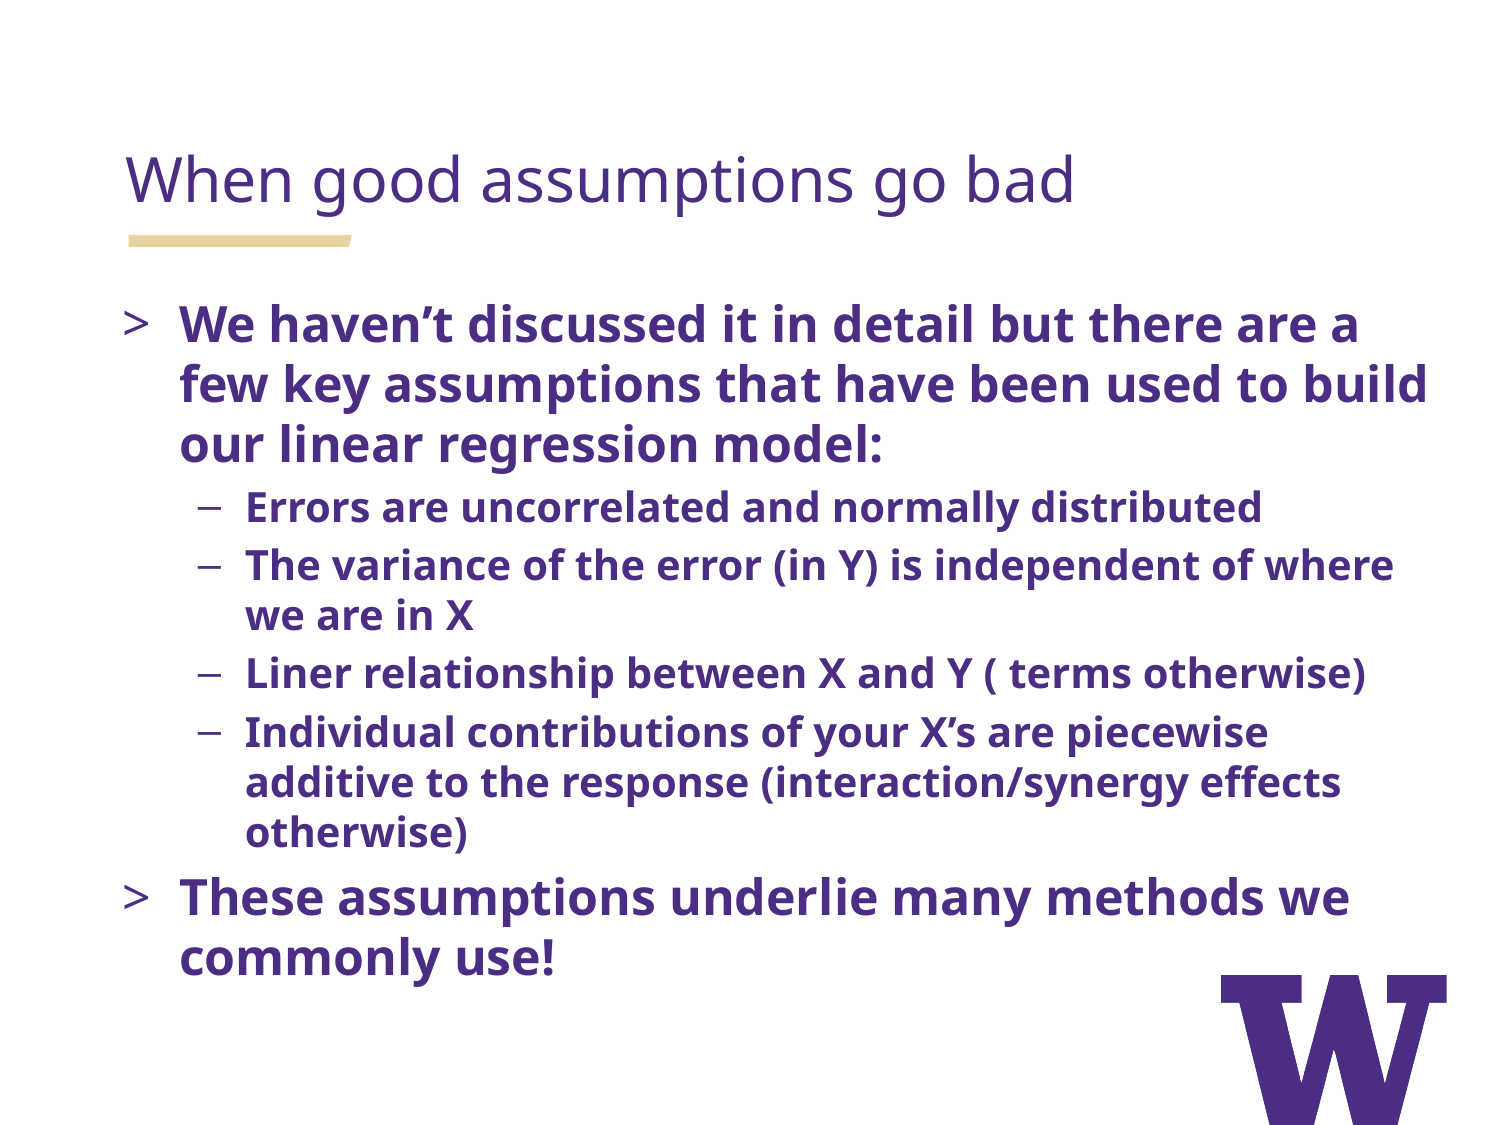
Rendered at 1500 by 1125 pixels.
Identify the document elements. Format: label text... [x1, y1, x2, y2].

list When good assumptions go bad [110, 60, 1453, 224]
picture [128, 235, 352, 247]
picture [1221, 975, 1447, 1125]
